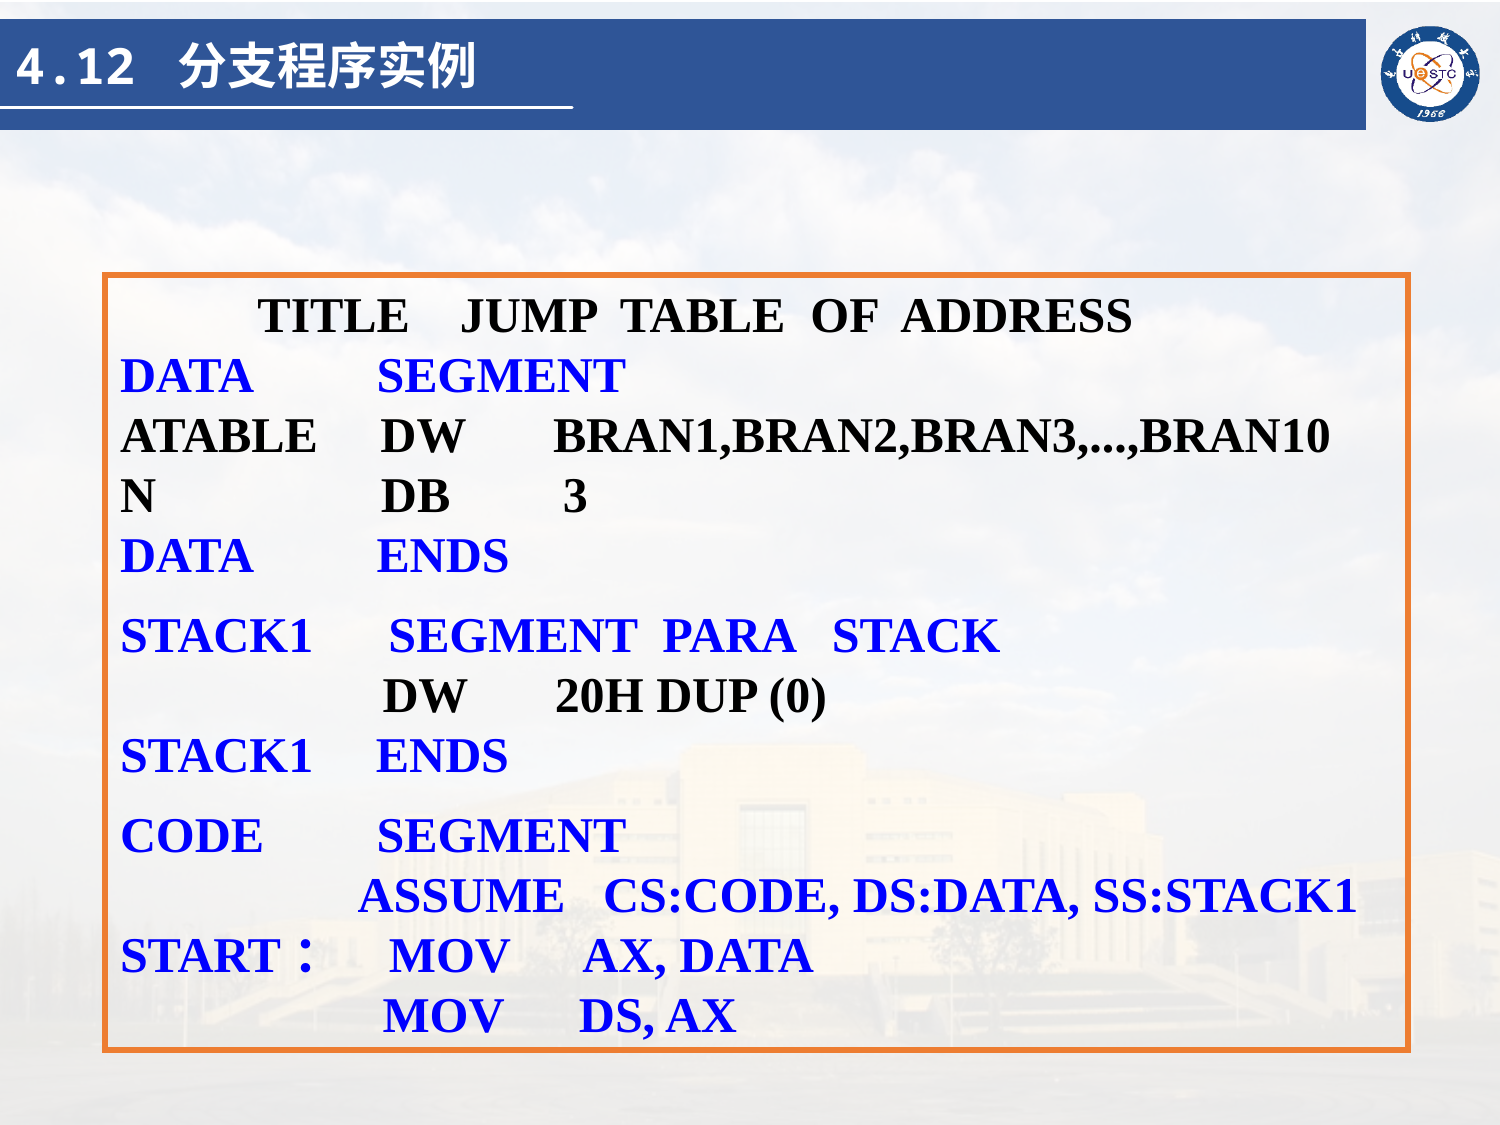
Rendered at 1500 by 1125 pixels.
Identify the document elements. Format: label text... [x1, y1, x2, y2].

text_box TITLE JUMP TABLE OF ADDRESS DATA SEGMENT ATABLE DW BRAN1,BRAN2,BRAN3,...,BRAN10 N DB 3 DATA ENDS STACK1 SEGMENT PARA STACK DW 20H DUP (0) STACK1 ENDS CODE SEGMENT ASSUME CS:CODE, DS:DATA, SS:STACK1 START： MOV AX, DATA MOV DS, AX [104, 274, 1409, 1051]
picture [1375, 20, 1486, 127]
text_box [0, 19, 1366, 130]
text_box 4.12 分支程序实例 [0, 26, 1359, 114]
